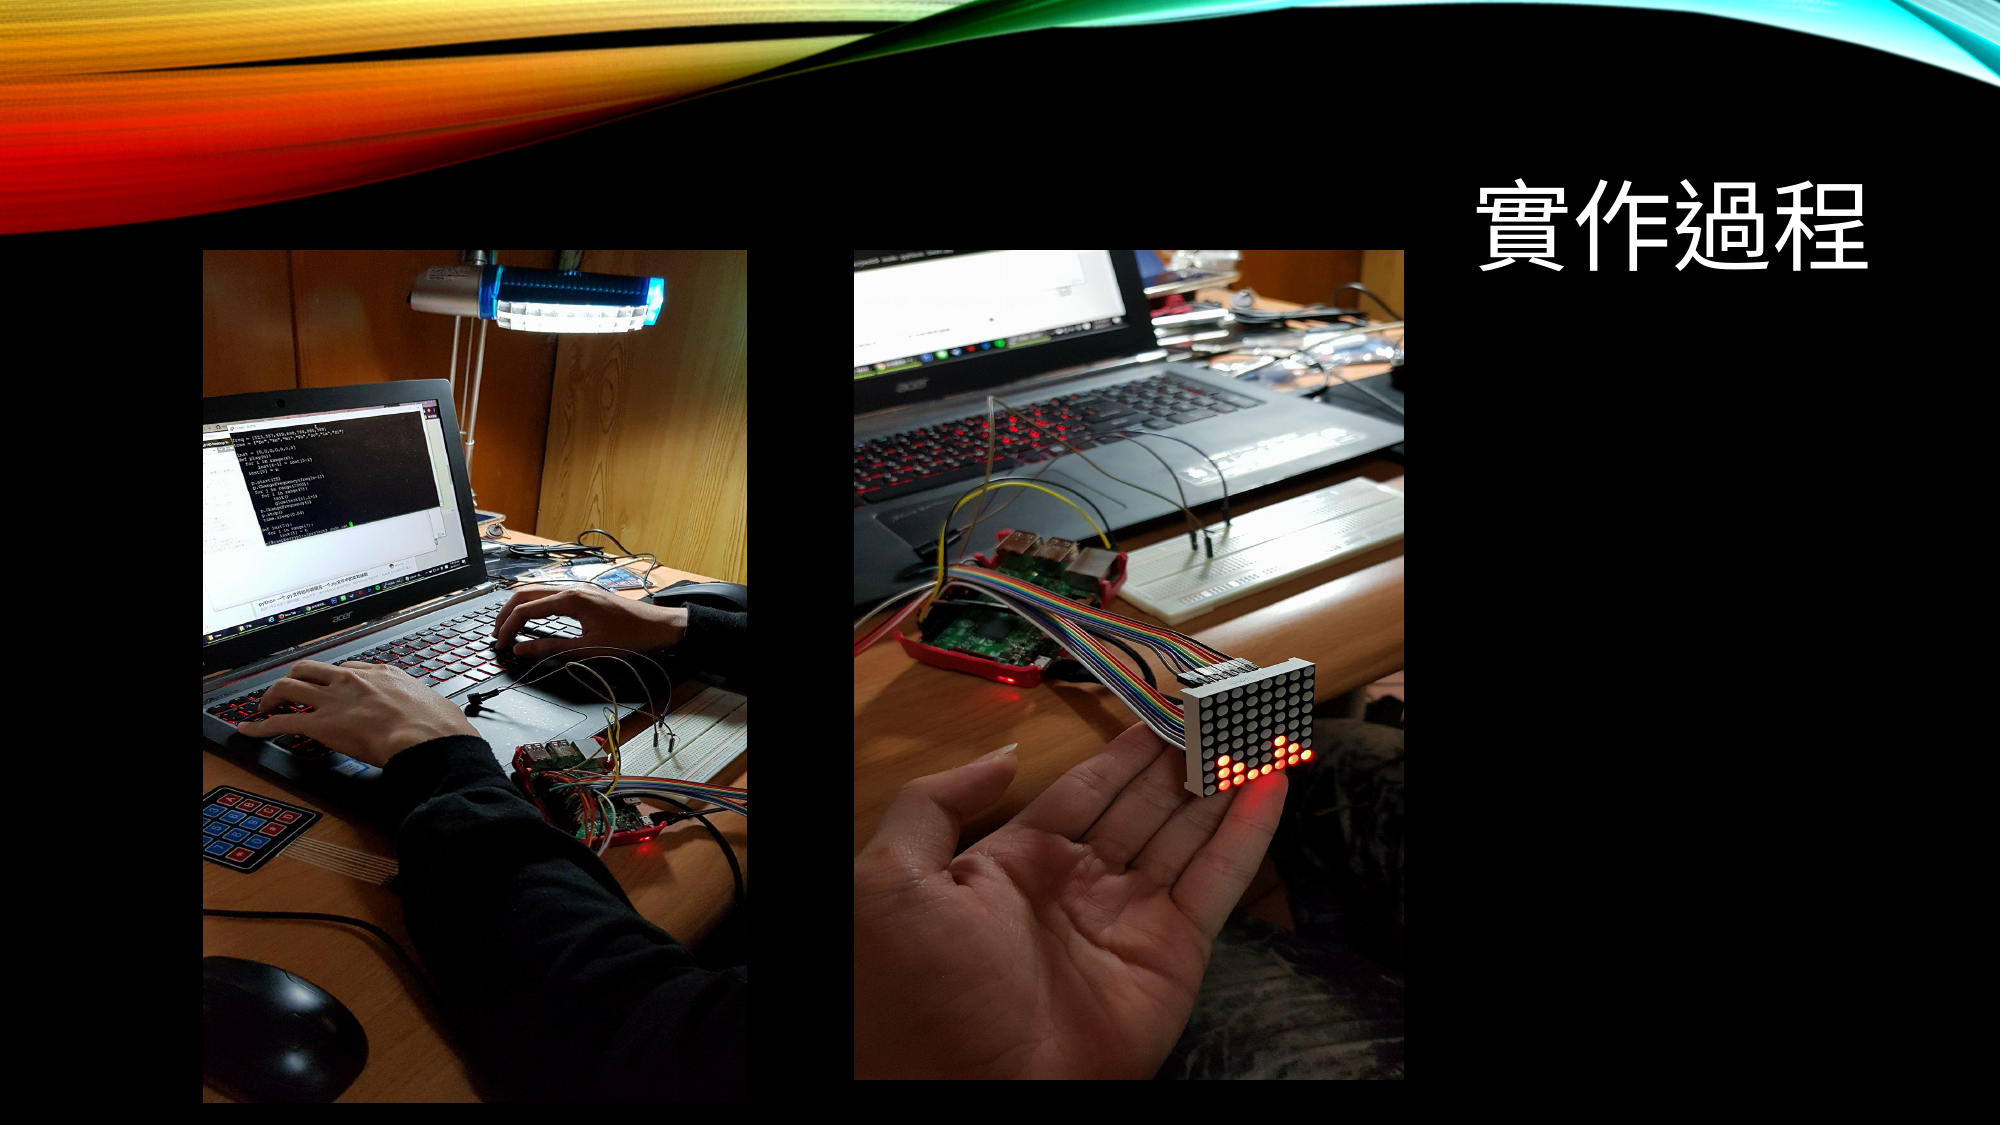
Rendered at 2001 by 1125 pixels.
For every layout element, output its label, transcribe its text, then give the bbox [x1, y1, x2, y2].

title 實作過程 [474, 125, 1888, 338]
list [203, 249, 747, 1103]
picture [853, 249, 1404, 1080]
picture [0, 0, 2000, 237]
